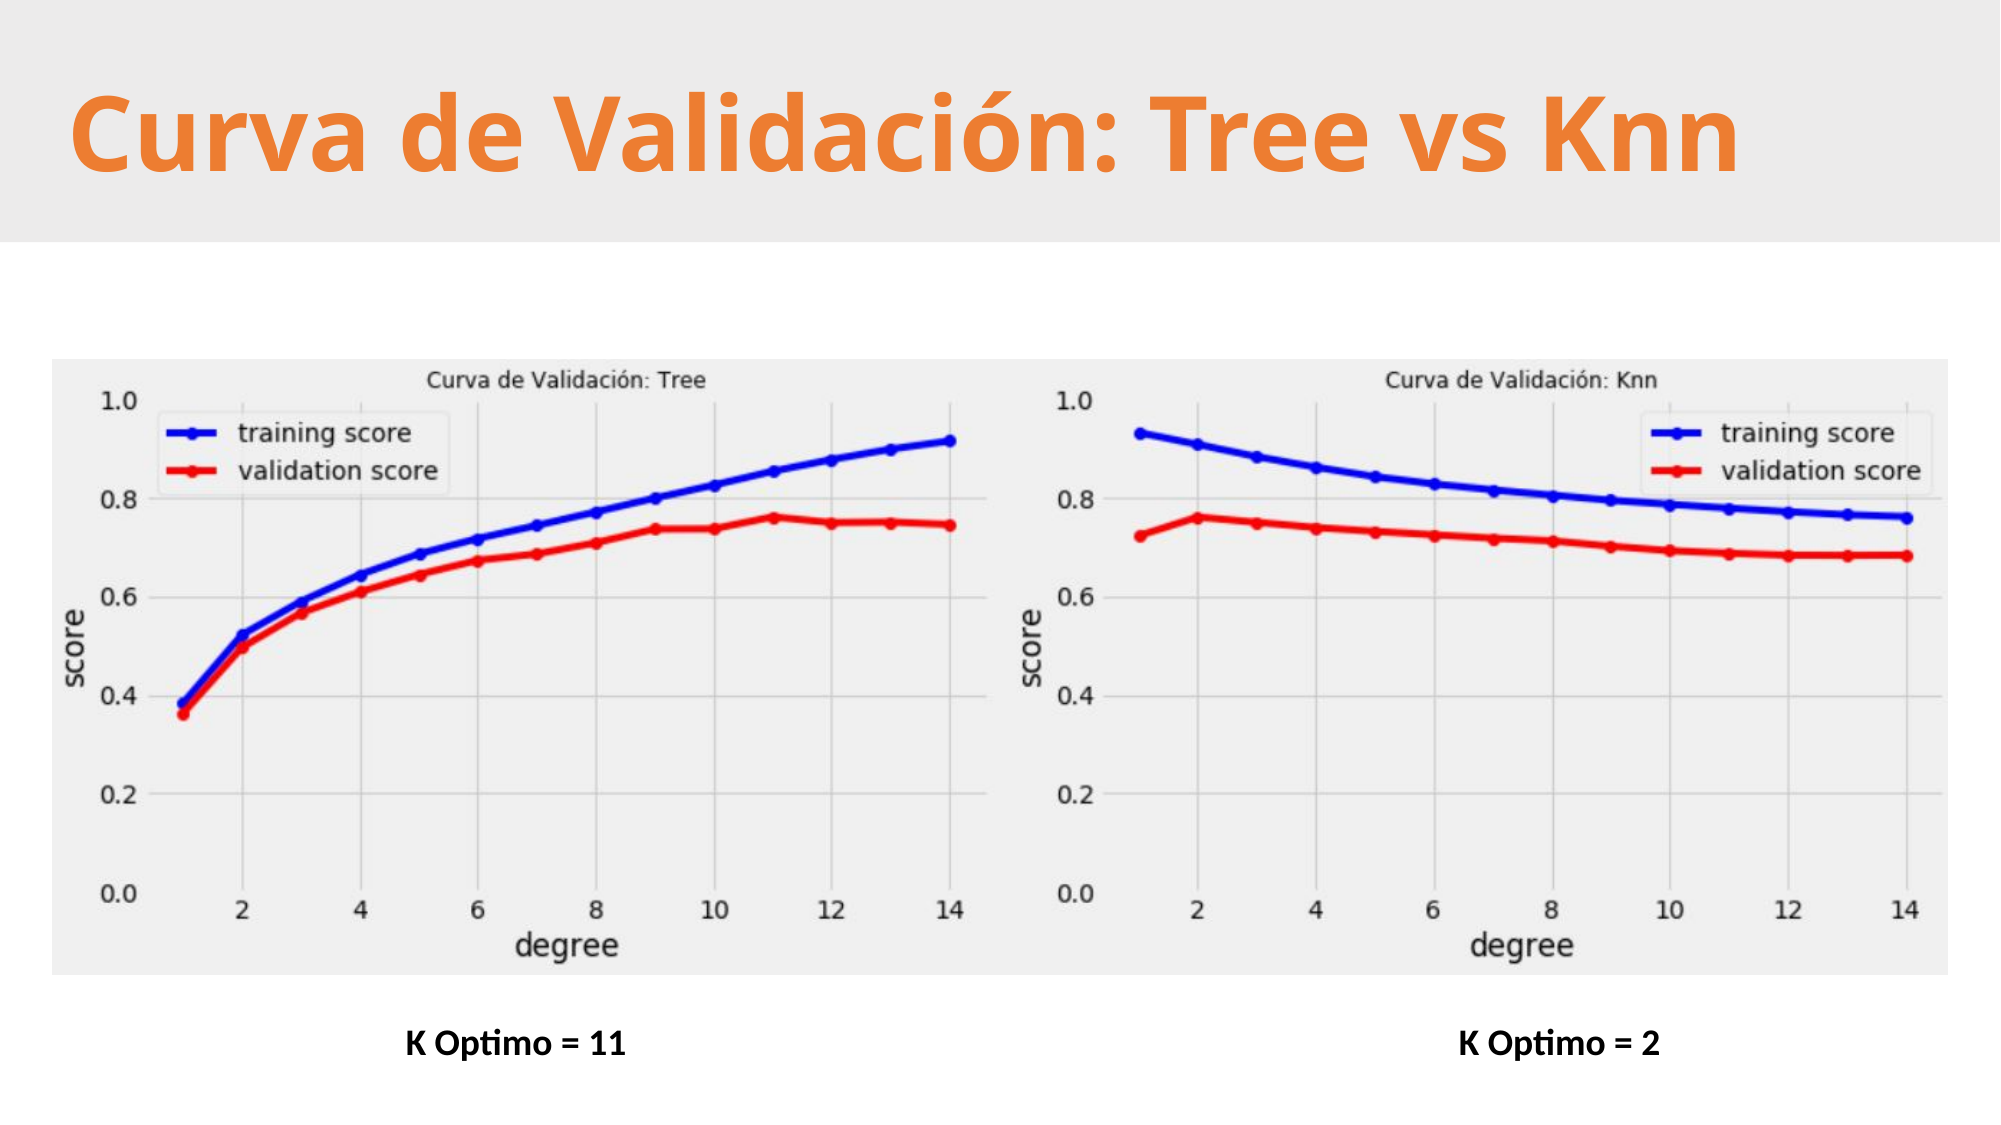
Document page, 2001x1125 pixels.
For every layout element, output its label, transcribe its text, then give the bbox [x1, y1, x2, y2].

text_box K Optimo = 11 [391, 1010, 642, 1070]
picture [52, 359, 1948, 975]
text_box K Optimo = 2 [1444, 1010, 1676, 1070]
text_box [0, 0, 2000, 243]
text_box Curva de Validación: Tree vs Knn [52, 0, 1879, 202]
